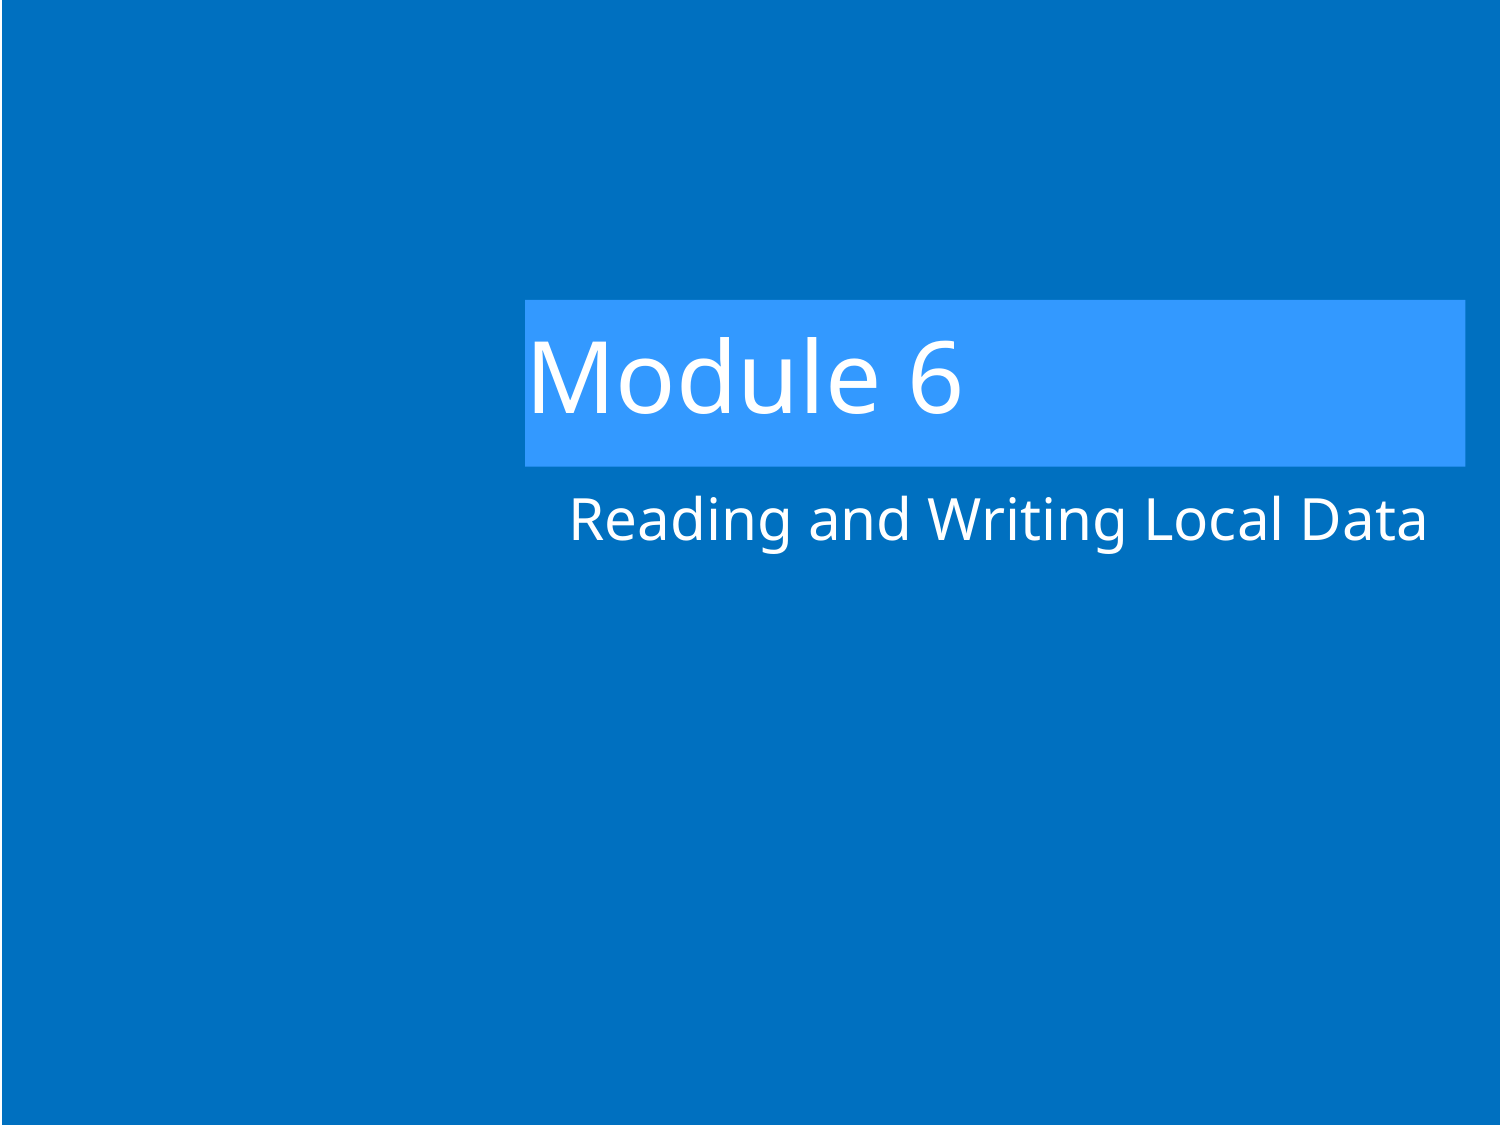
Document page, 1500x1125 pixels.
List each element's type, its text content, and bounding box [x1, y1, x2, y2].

subtitle Reading and Writing Local Data [524, 474, 1473, 657]
title Module 6 [524, 299, 1466, 467]
